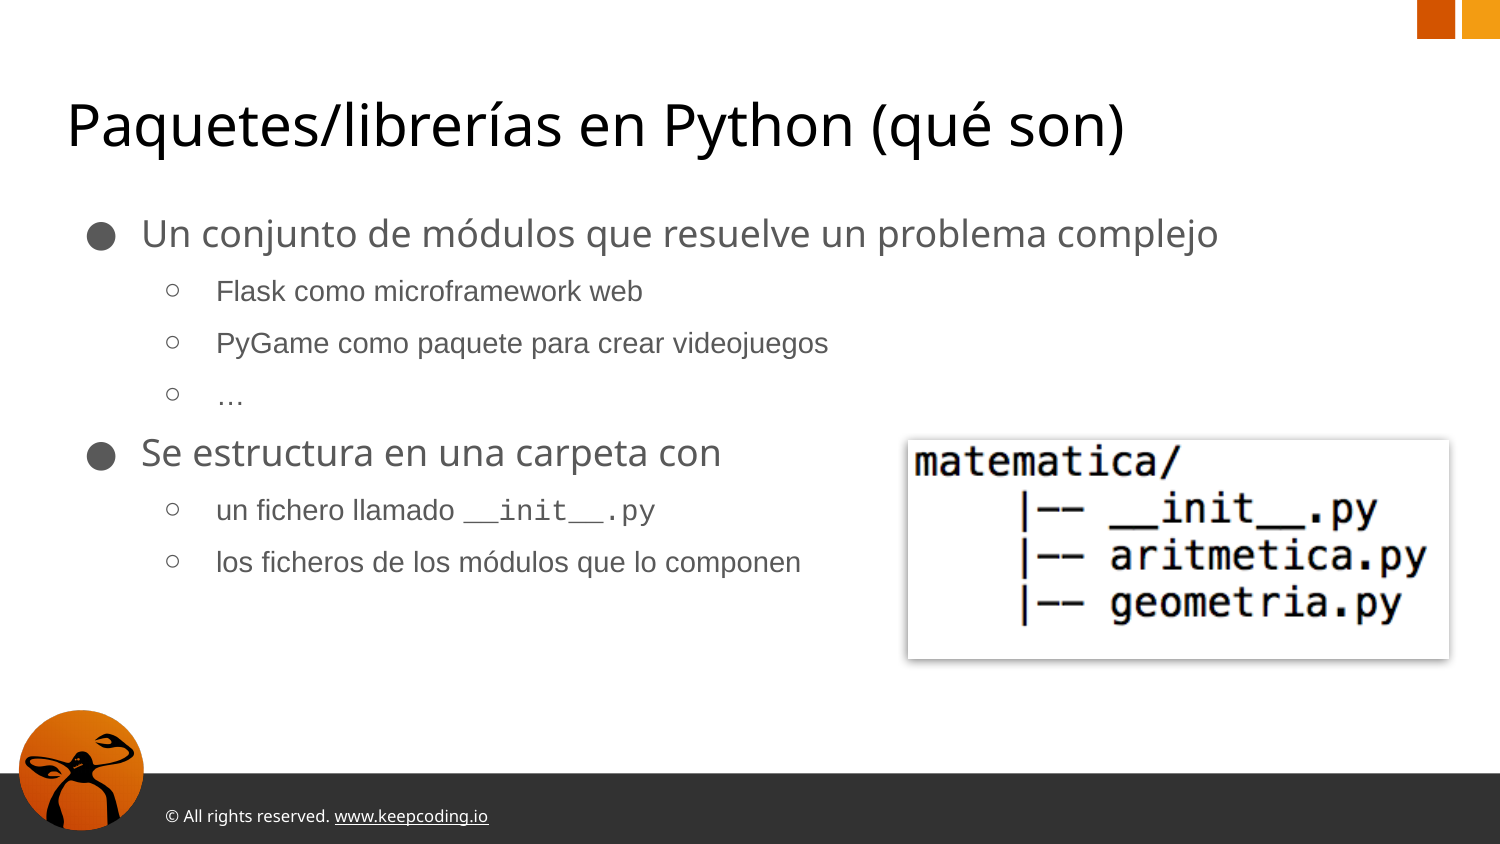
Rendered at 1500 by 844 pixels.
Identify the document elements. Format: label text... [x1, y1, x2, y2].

picture [0, 676, 237, 844]
title Paquetes/librerías en Python (qué son) [51, 72, 1449, 167]
picture [908, 439, 1450, 660]
list Un conjunto de módulos que resuelve un problema complejo Flask como microframework web PyGame como paquete para crear videojuegos … Se estructura en una carpeta con un fichero llamado __init__.py los ficheros de los módulos que lo componen [51, 189, 1449, 750]
